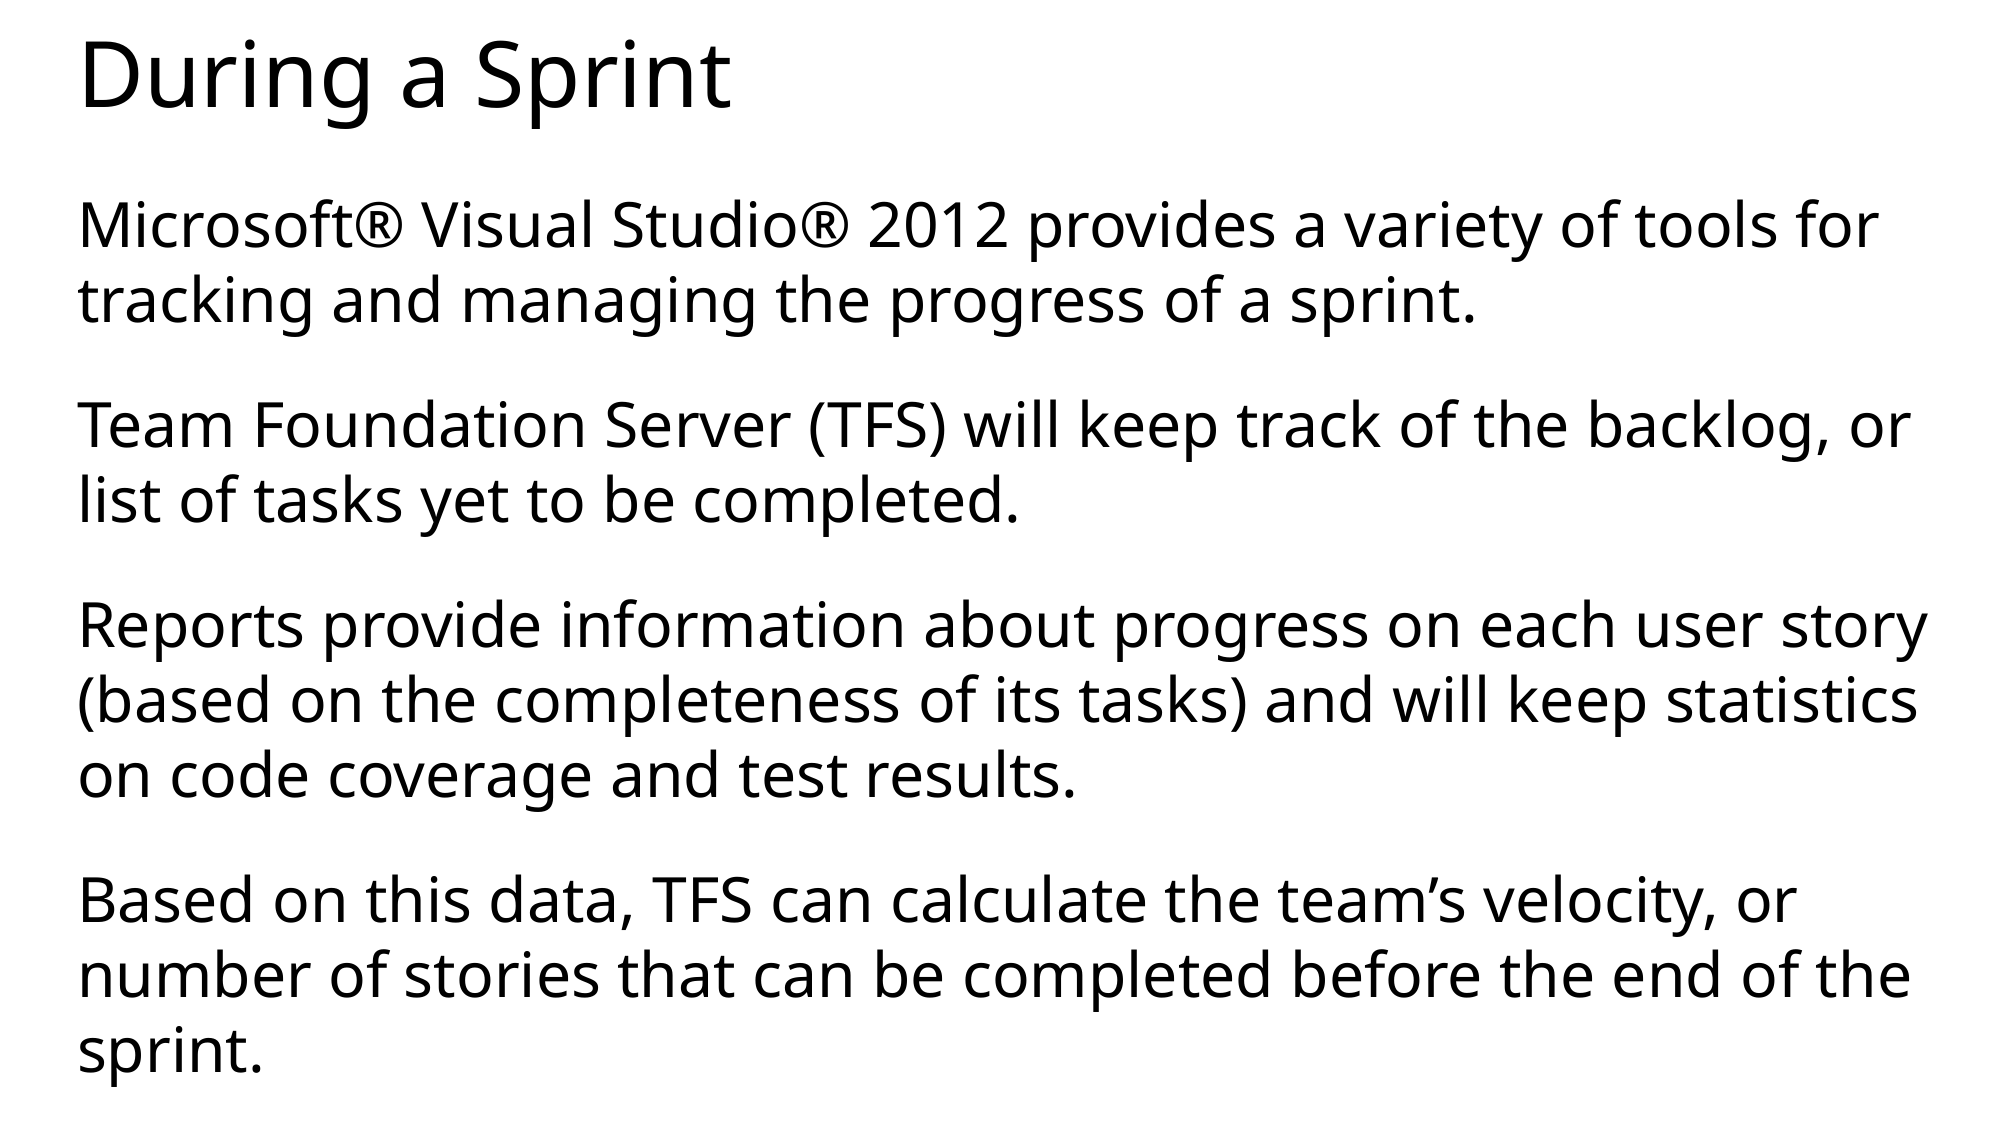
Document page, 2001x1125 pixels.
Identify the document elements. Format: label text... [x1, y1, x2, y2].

title During a Sprint [62, 29, 1953, 177]
list Microsoft® Visual Studio® 2012 provides a variety of tools for tracking and managing the progress of a sprint. Team Foundation Server (TFS) will keep track of the backlog, or list of tasks yet to be completed. Reports provide information about progress on each user story (based on the completeness of its tasks) and will keep statistics on code coverage and test results. Based on this data, TFS can calculate the team’s velocity, or number of stories that can be completed before the end of the sprint. [62, 177, 1953, 1046]
